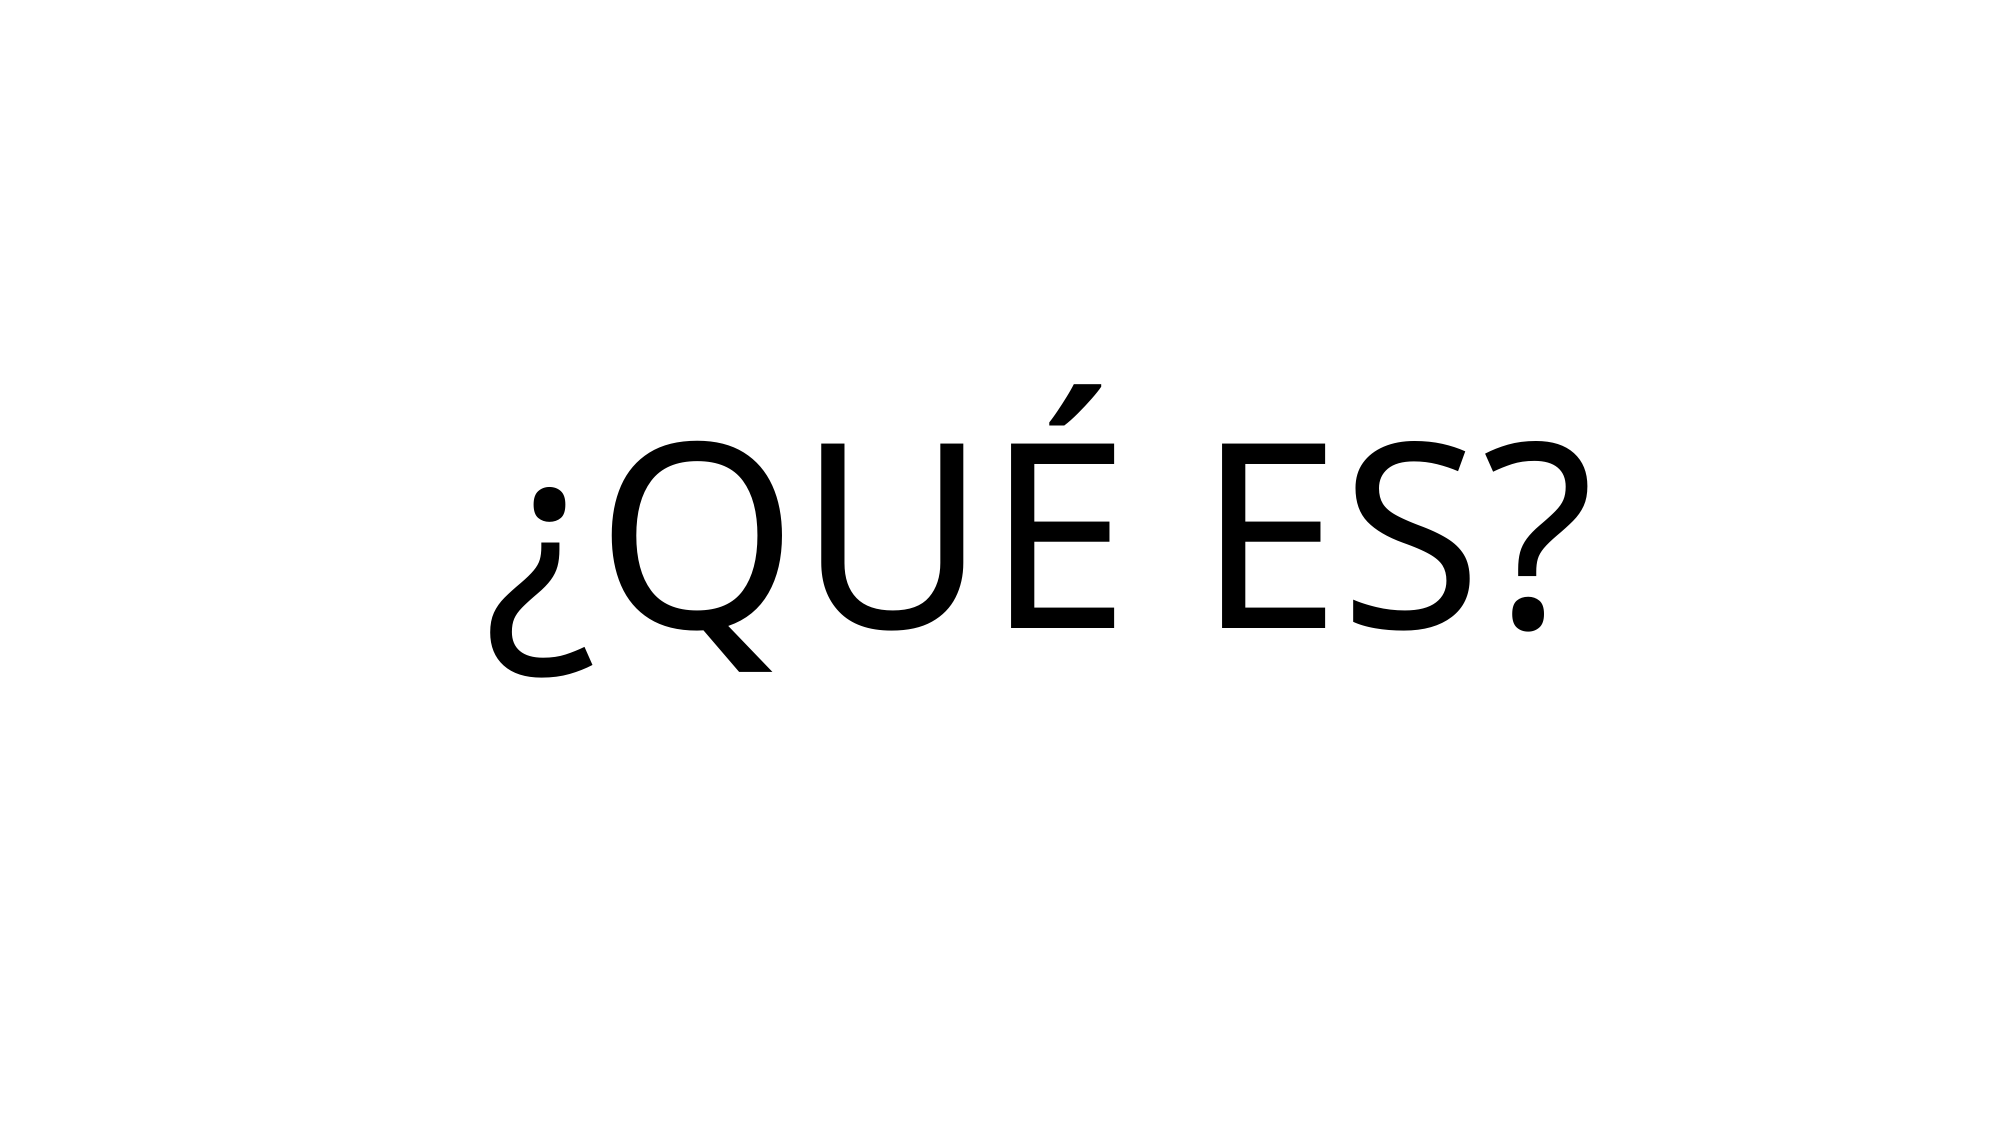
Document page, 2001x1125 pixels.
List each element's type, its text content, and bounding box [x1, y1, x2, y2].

title ¿QUÉ ES? [318, 429, 1761, 661]
